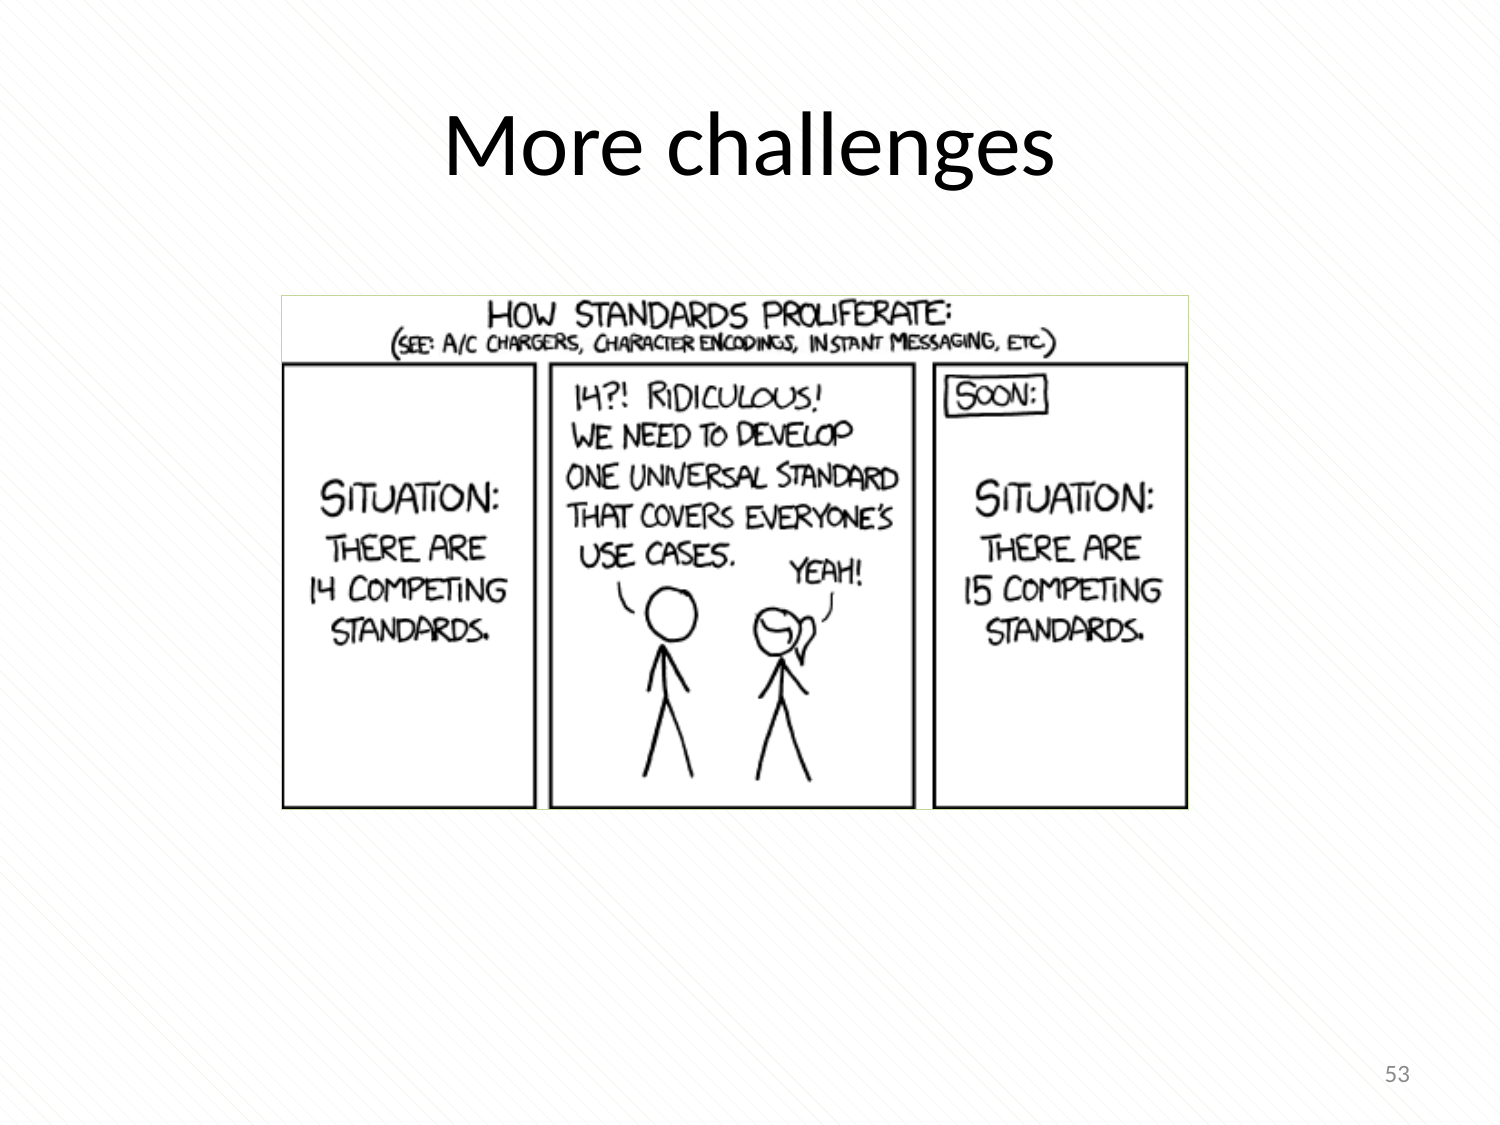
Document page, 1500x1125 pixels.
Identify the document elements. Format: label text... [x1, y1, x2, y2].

picture [280, 295, 1189, 810]
title More challenges [75, 45, 1425, 233]
slide_number 53 [1074, 1042, 1425, 1103]
